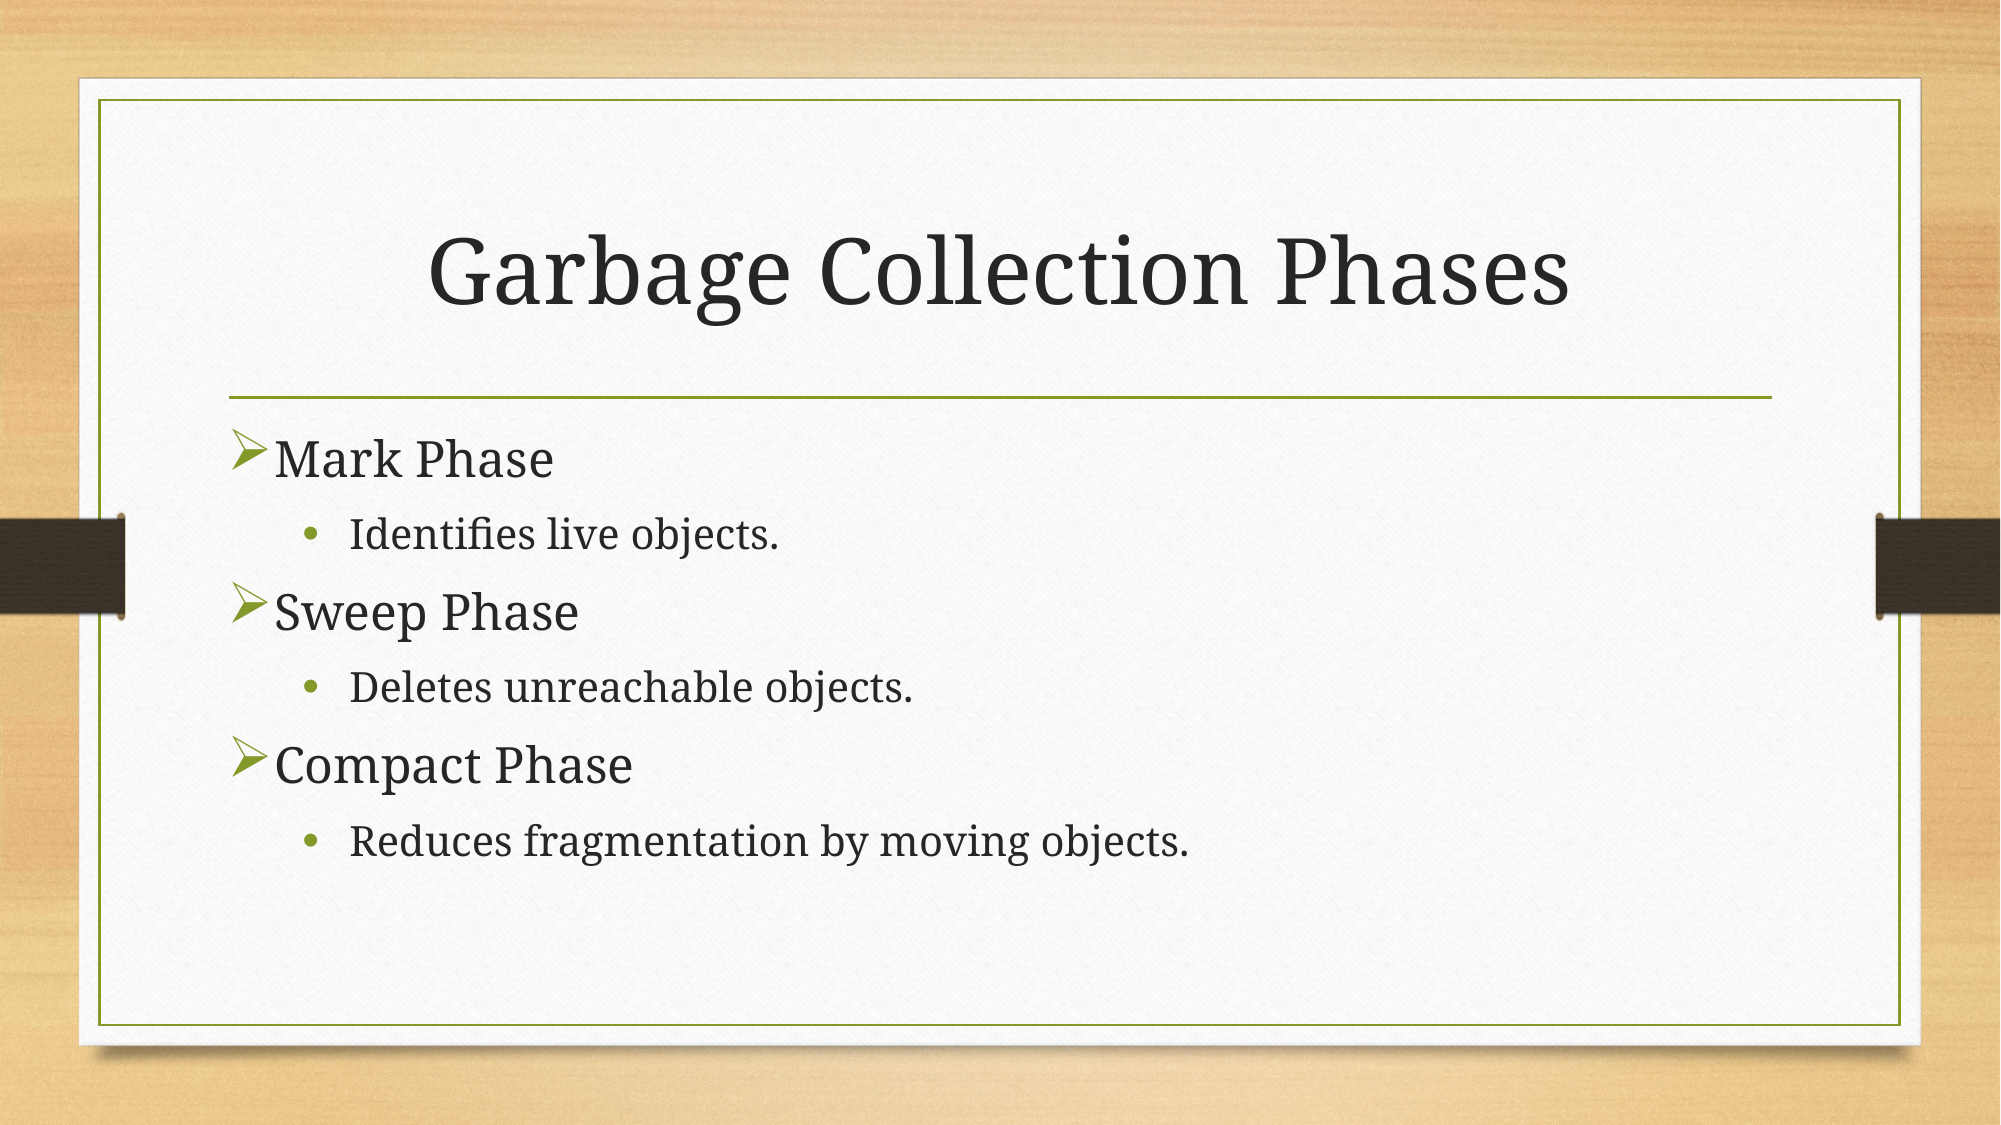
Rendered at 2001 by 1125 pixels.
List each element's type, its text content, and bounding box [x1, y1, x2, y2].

list Mark Phase Identifies live objects. Sweep Phase Deletes unreachable objects. Compact Phase Reduces fragmentation by moving objects. [212, 419, 1788, 964]
picture [0, 0, 2001, 1125]
title Garbage Collection Phases [212, 161, 1788, 375]
